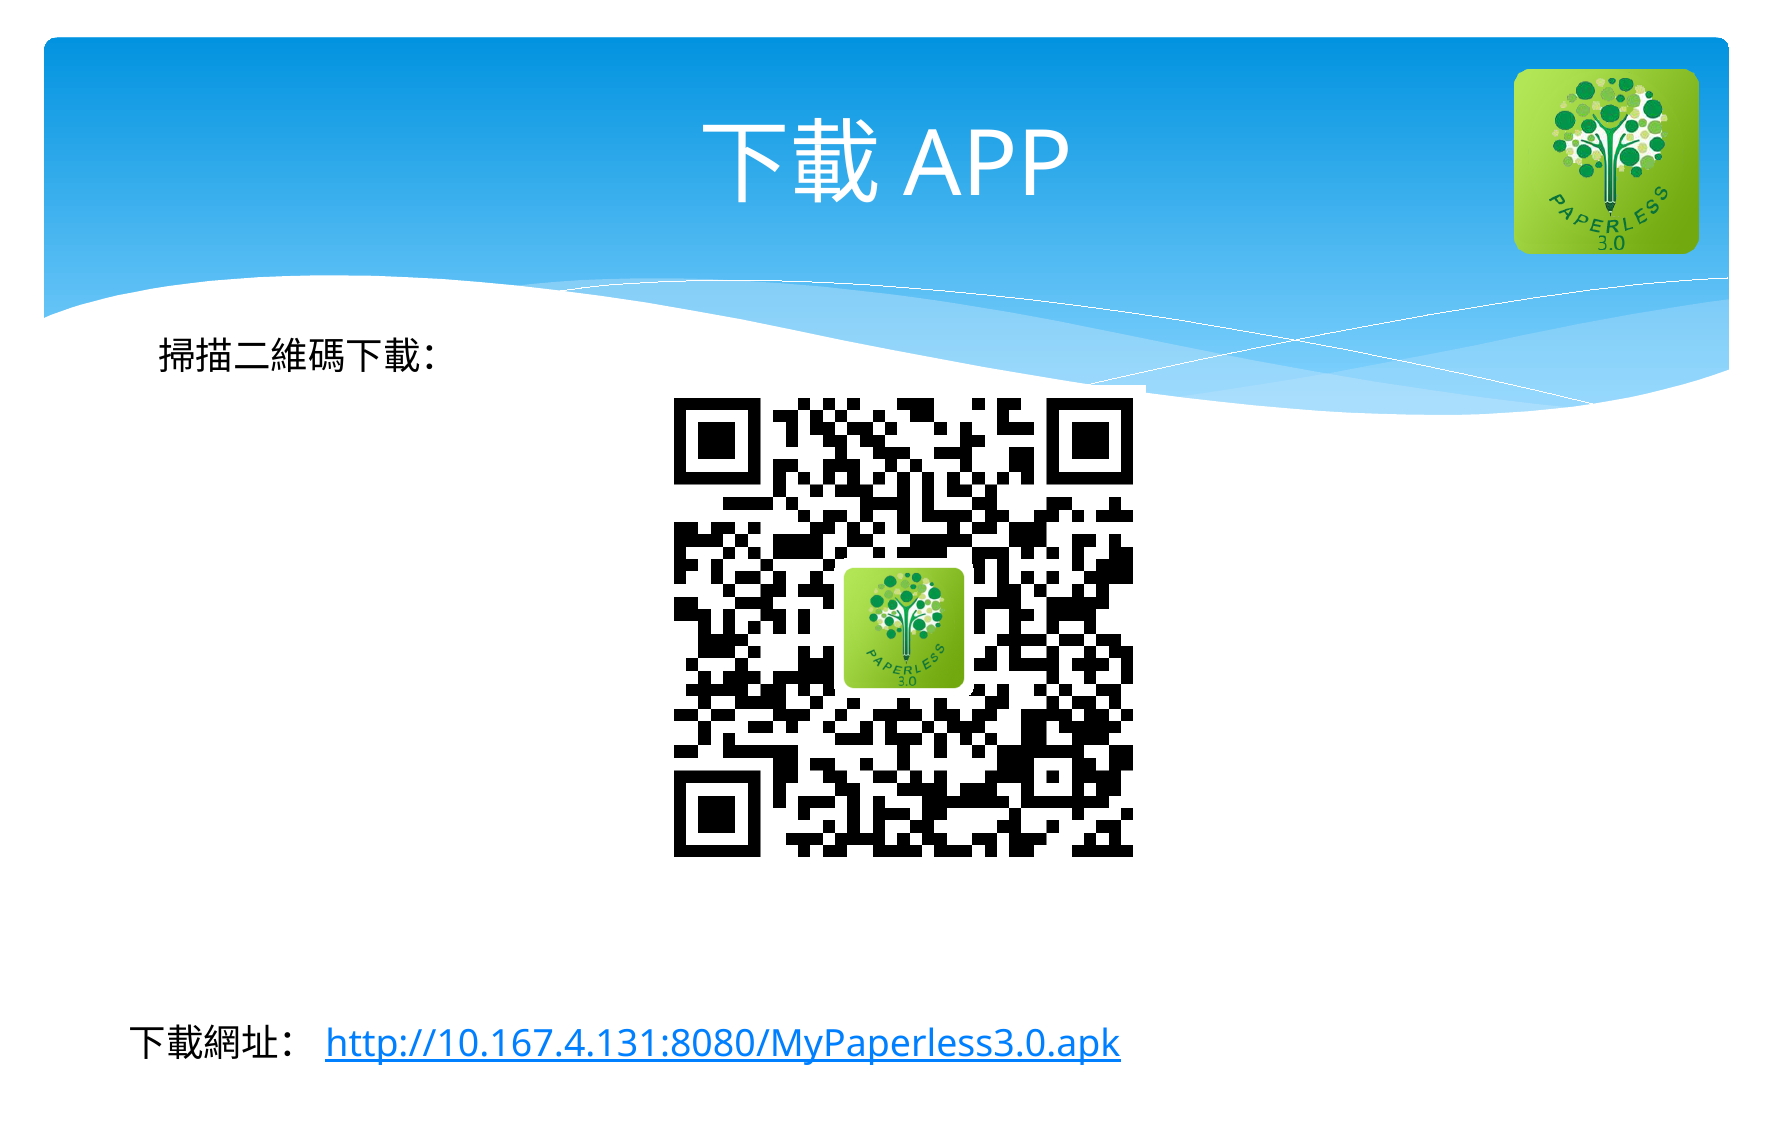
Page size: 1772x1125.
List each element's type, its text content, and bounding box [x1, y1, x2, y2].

text_box 掃描二維碼下載： [143, 324, 474, 385]
picture [1511, 70, 1702, 256]
text_box 下載網址：http://10.167.4.131:8080/MyPaperless3.0.apk [114, 1011, 1136, 1078]
picture [661, 385, 1146, 870]
title 下載APP [88, 55, 1684, 261]
